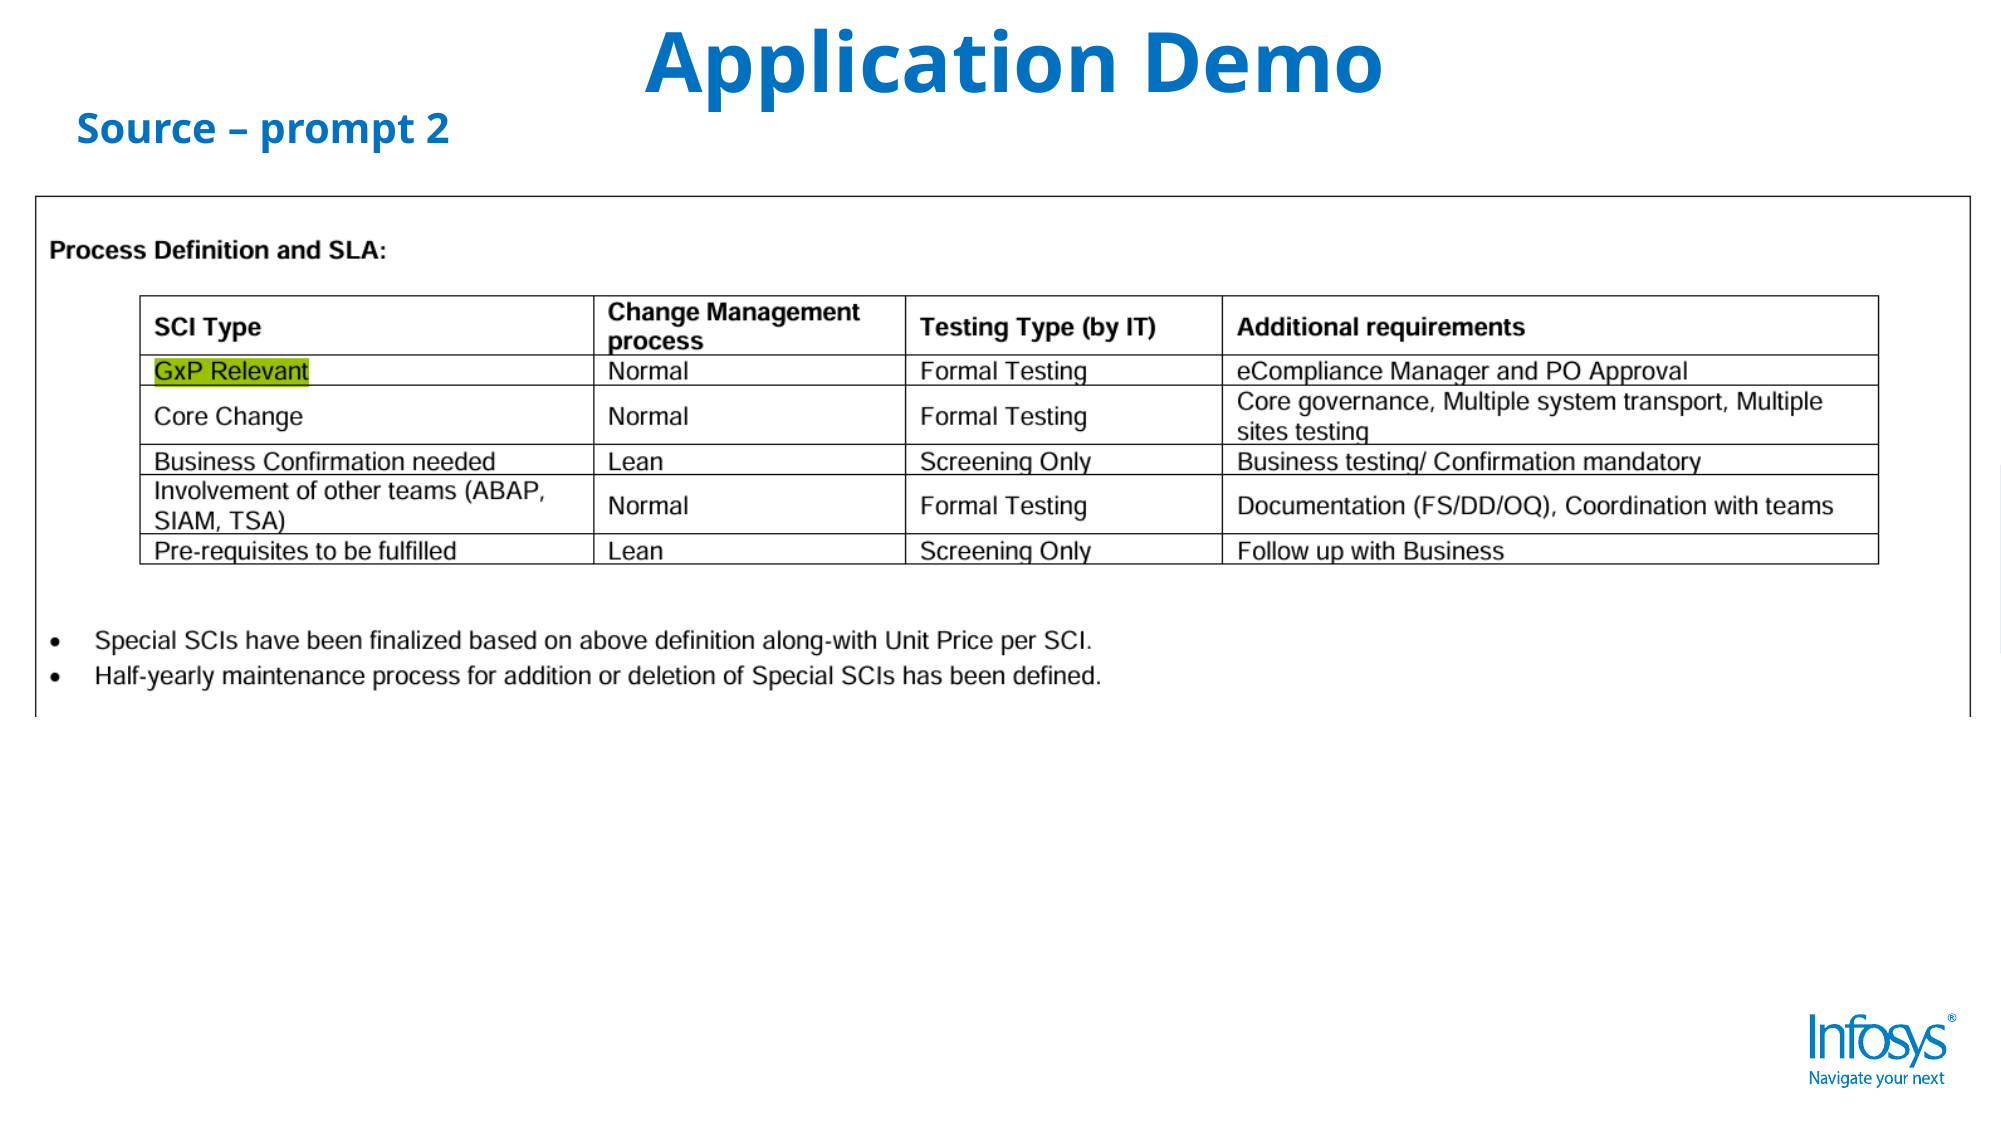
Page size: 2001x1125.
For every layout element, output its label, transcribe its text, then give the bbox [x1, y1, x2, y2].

text_box Application Demo [61, 13, 1970, 99]
text_box Source – prompt 2 [61, 99, 1970, 147]
picture [0, 181, 2000, 717]
